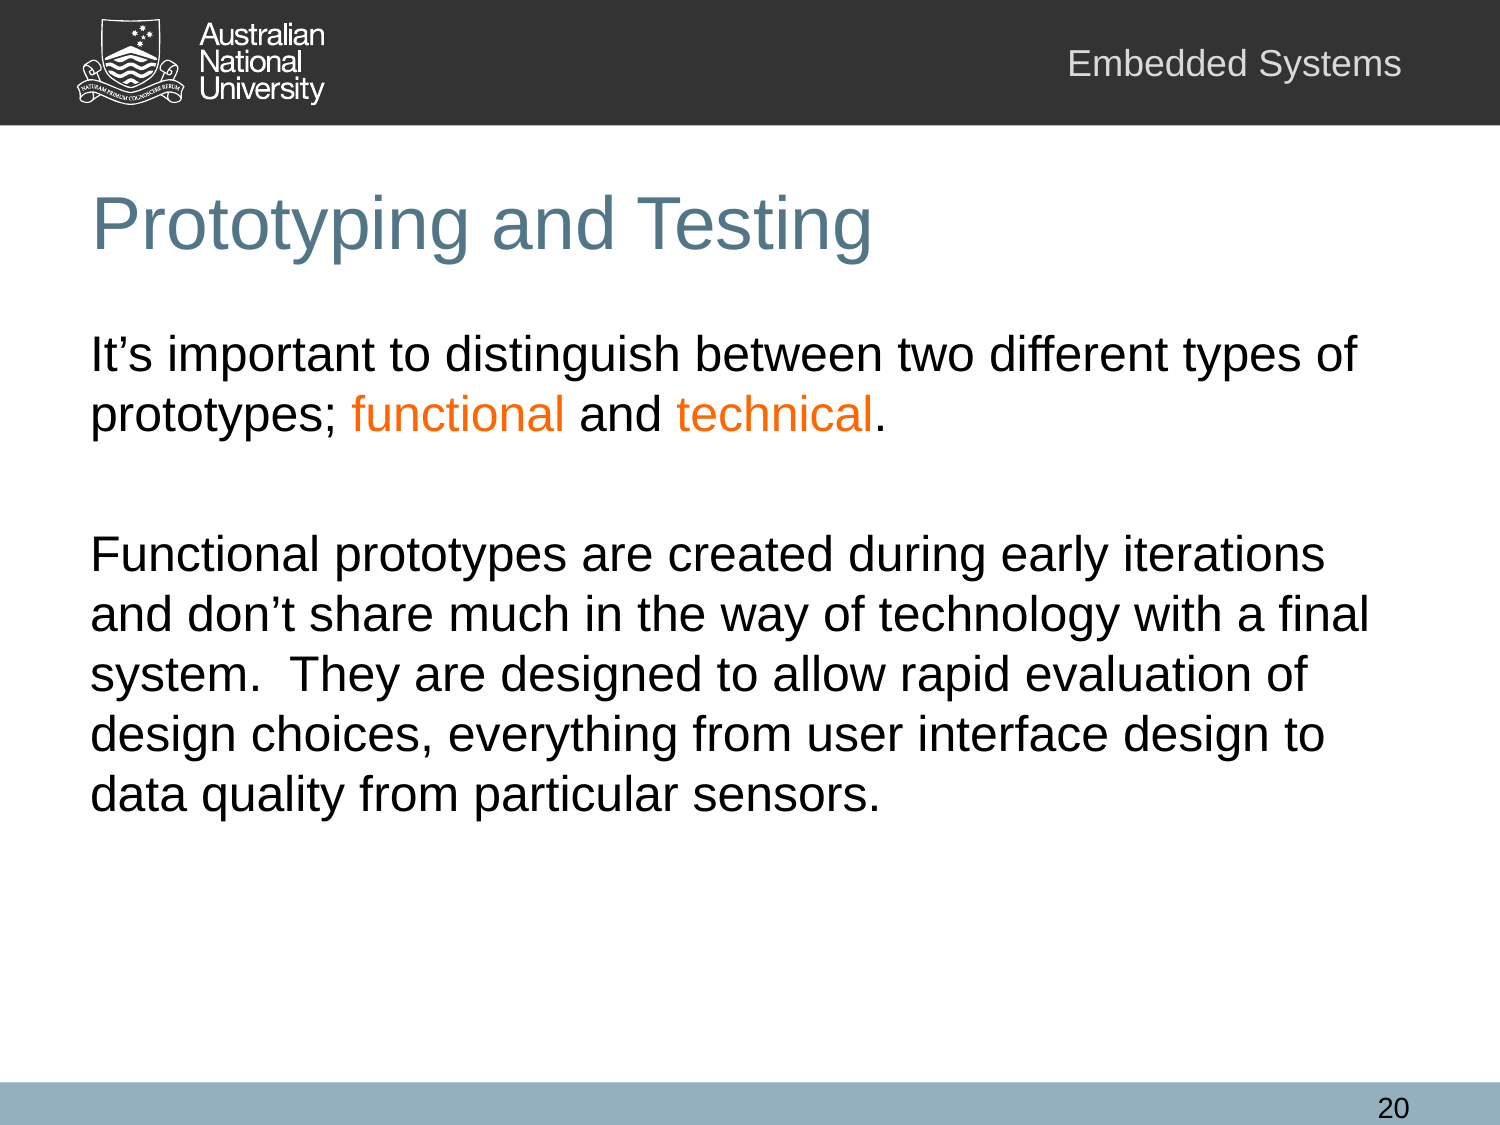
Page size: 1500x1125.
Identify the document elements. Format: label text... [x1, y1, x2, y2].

title Prototyping and Testing [76, 125, 1428, 314]
slide_number 20 [1328, 1082, 1426, 1118]
list It’s important to distinguish between two different types of prototypes; functional and technical. Functional prototypes are created during early iterations and don’t share much in the way of technology with a final system. They are designed to allow rapid evaluation of design choices, everything from user interface design to data quality from particular sensors. [74, 314, 1426, 1006]
